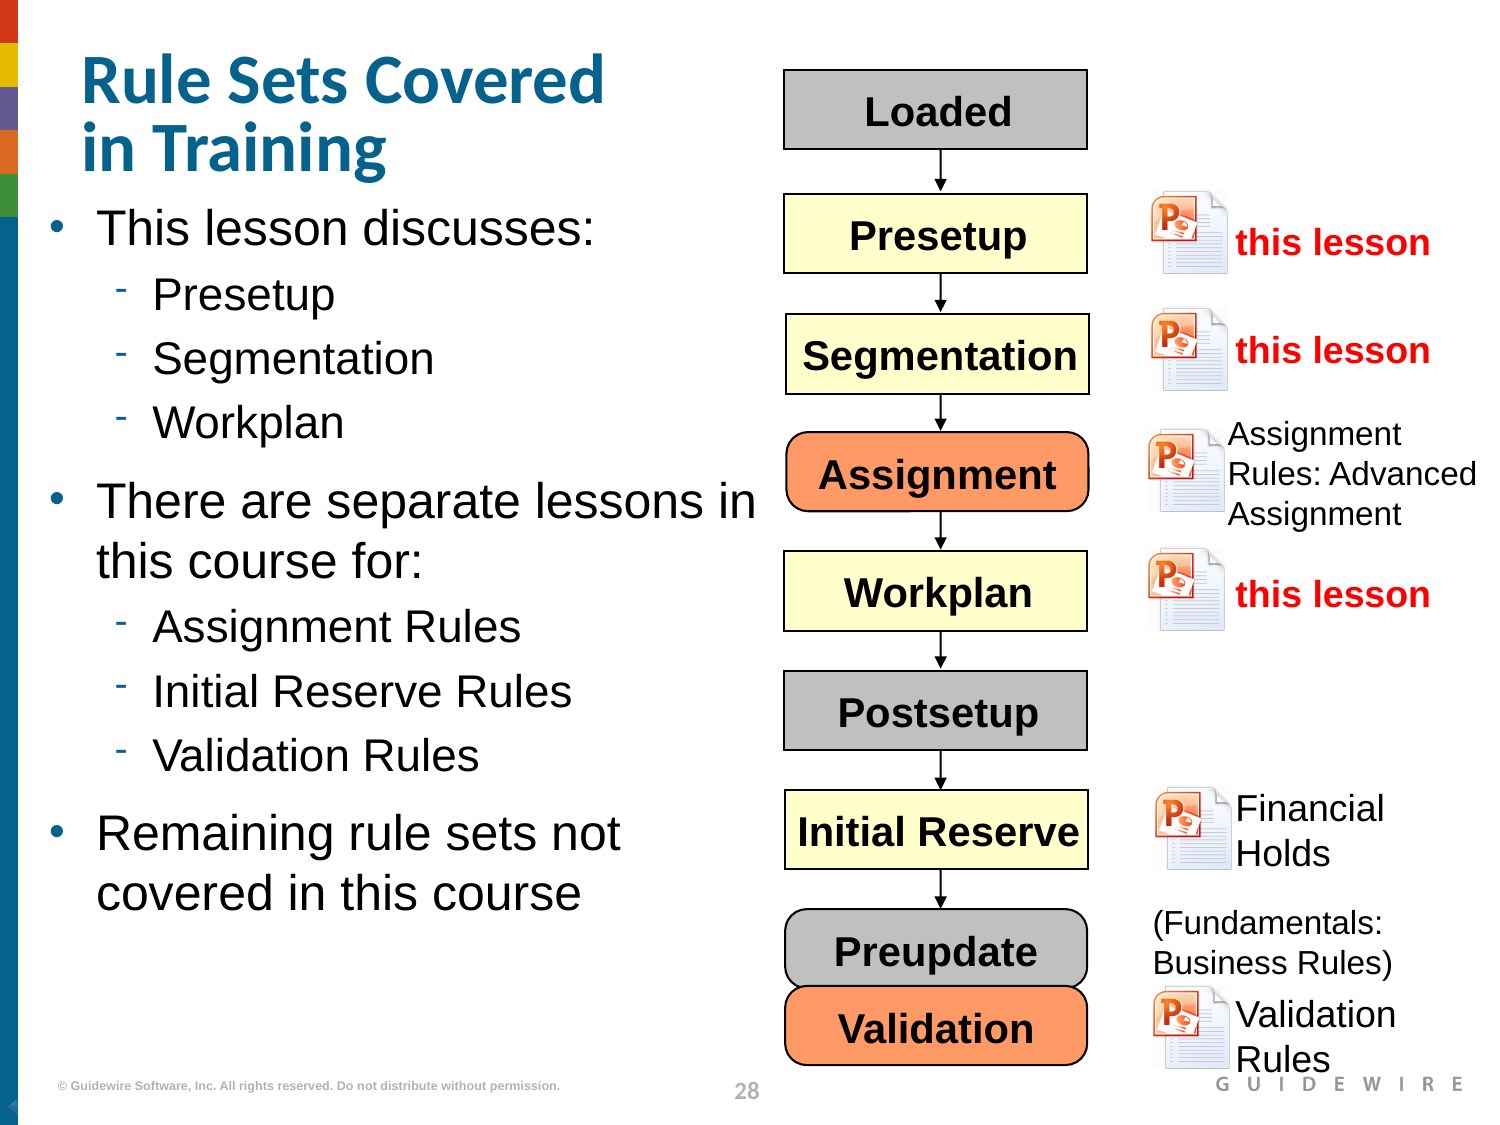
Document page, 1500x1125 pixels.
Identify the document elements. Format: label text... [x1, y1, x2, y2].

text_box [934, 158, 947, 192]
text_box [934, 759, 947, 788]
title Rule Sets Covered in Training [81, 49, 1446, 172]
text_box this lesson [1235, 569, 1473, 615]
list This lesson discusses: Presetup Segmentation Workplan There are separate lessons in this course for: Assignment Rules Initial Reserve Rules Validation Rules Remaining rule sets not covered in this course [49, 195, 779, 1049]
picture [10, 1101, 18, 1111]
text_box [934, 878, 947, 907]
picture [1146, 546, 1225, 631]
picture [1154, 785, 1232, 870]
picture [1152, 984, 1230, 1069]
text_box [784, 670, 1089, 751]
text_box this lesson [1235, 326, 1473, 372]
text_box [784, 908, 1088, 985]
text_box this lesson [1235, 217, 1473, 263]
text_box [934, 639, 947, 668]
picture [1146, 426, 1225, 512]
text_box [934, 282, 947, 312]
text_box [934, 520, 947, 549]
picture [0, 0, 18, 216]
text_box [784, 789, 1090, 870]
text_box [784, 551, 1089, 631]
text_box [934, 402, 947, 430]
picture [1215, 1073, 1480, 1096]
text_box (Fundamentals: Business Rules) [1152, 901, 1460, 982]
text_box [785, 314, 1091, 394]
picture [1150, 189, 1228, 274]
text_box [784, 193, 1089, 274]
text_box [786, 431, 1089, 512]
text_box Financial Holds [1235, 784, 1473, 875]
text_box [784, 69, 1089, 150]
text_box Validation Rules [1235, 989, 1473, 1080]
text_box Assignment Rules: Advanced Assignment [1227, 412, 1496, 532]
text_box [784, 985, 1088, 1066]
picture [1150, 306, 1228, 391]
